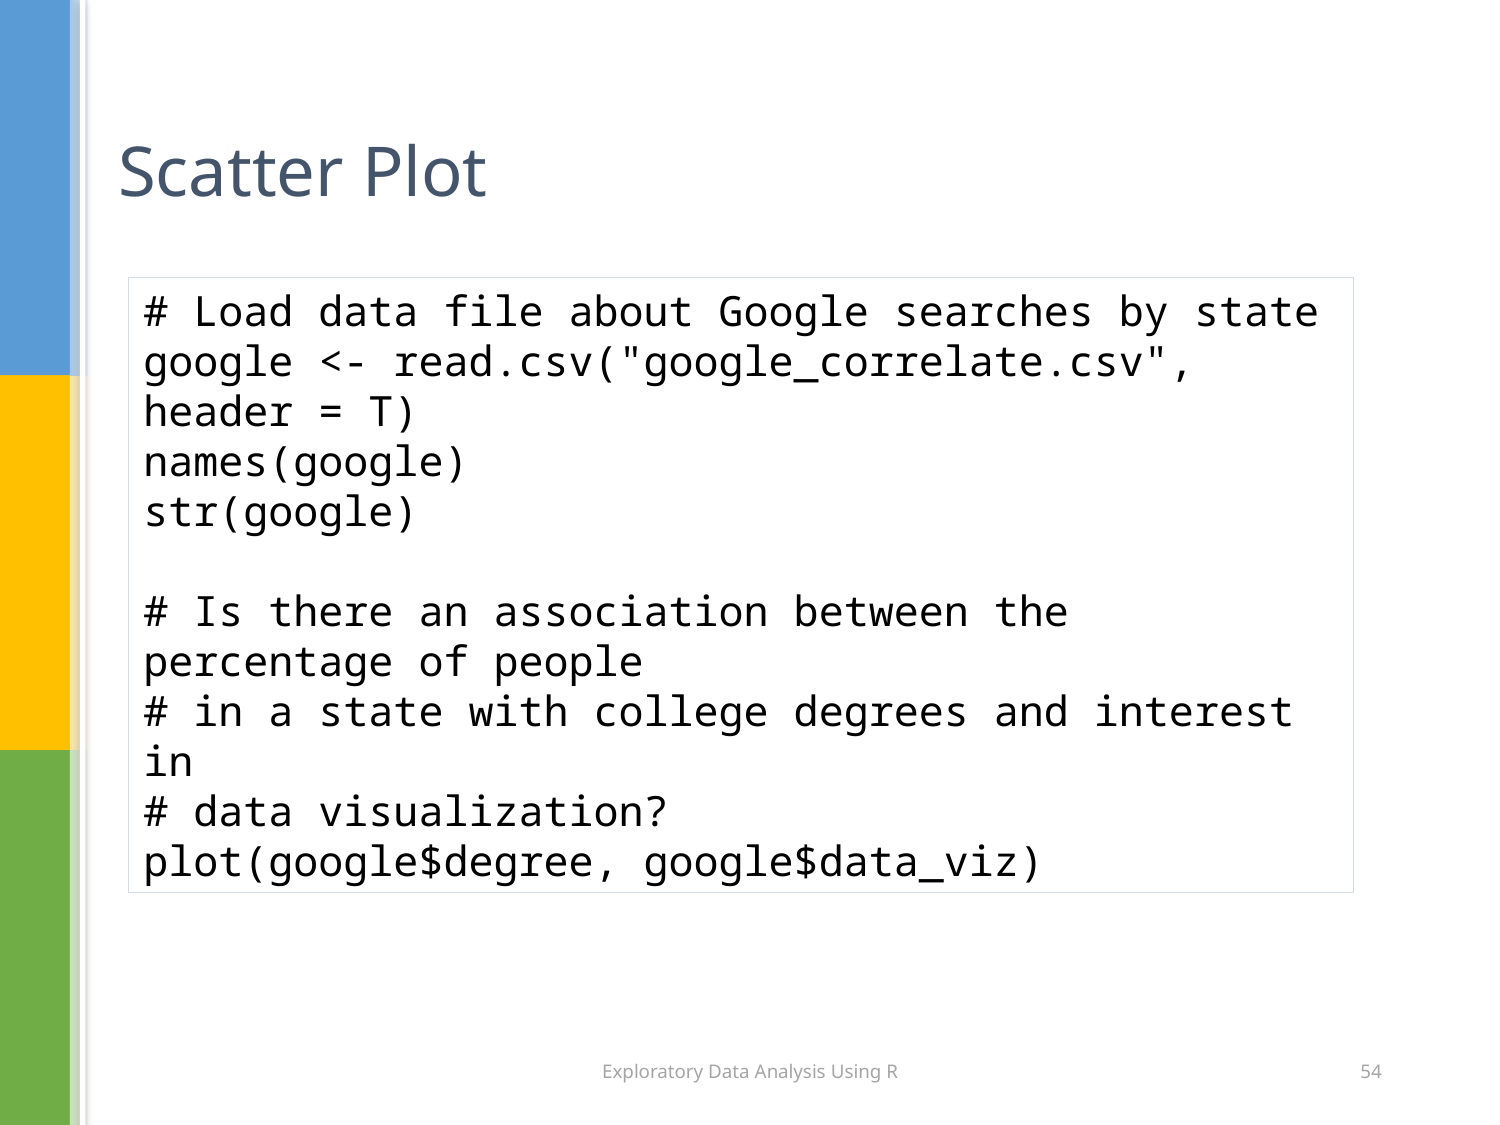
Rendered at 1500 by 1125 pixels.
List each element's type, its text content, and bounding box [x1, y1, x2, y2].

footer Exploratory Data Analysis Using R [571, 1042, 929, 1103]
title Scatter Plot [103, 59, 1397, 278]
slide_number 54 [993, 1042, 1397, 1103]
text_box # Load data file about Google searches by state google <- read.csv("google_correlate.csv", header = T) names(google) str(google) # Is there an association between the percentage of people # in a state with college degrees and interest in # data visualization? plot(google$degree, google$data_viz) [128, 277, 1354, 893]
